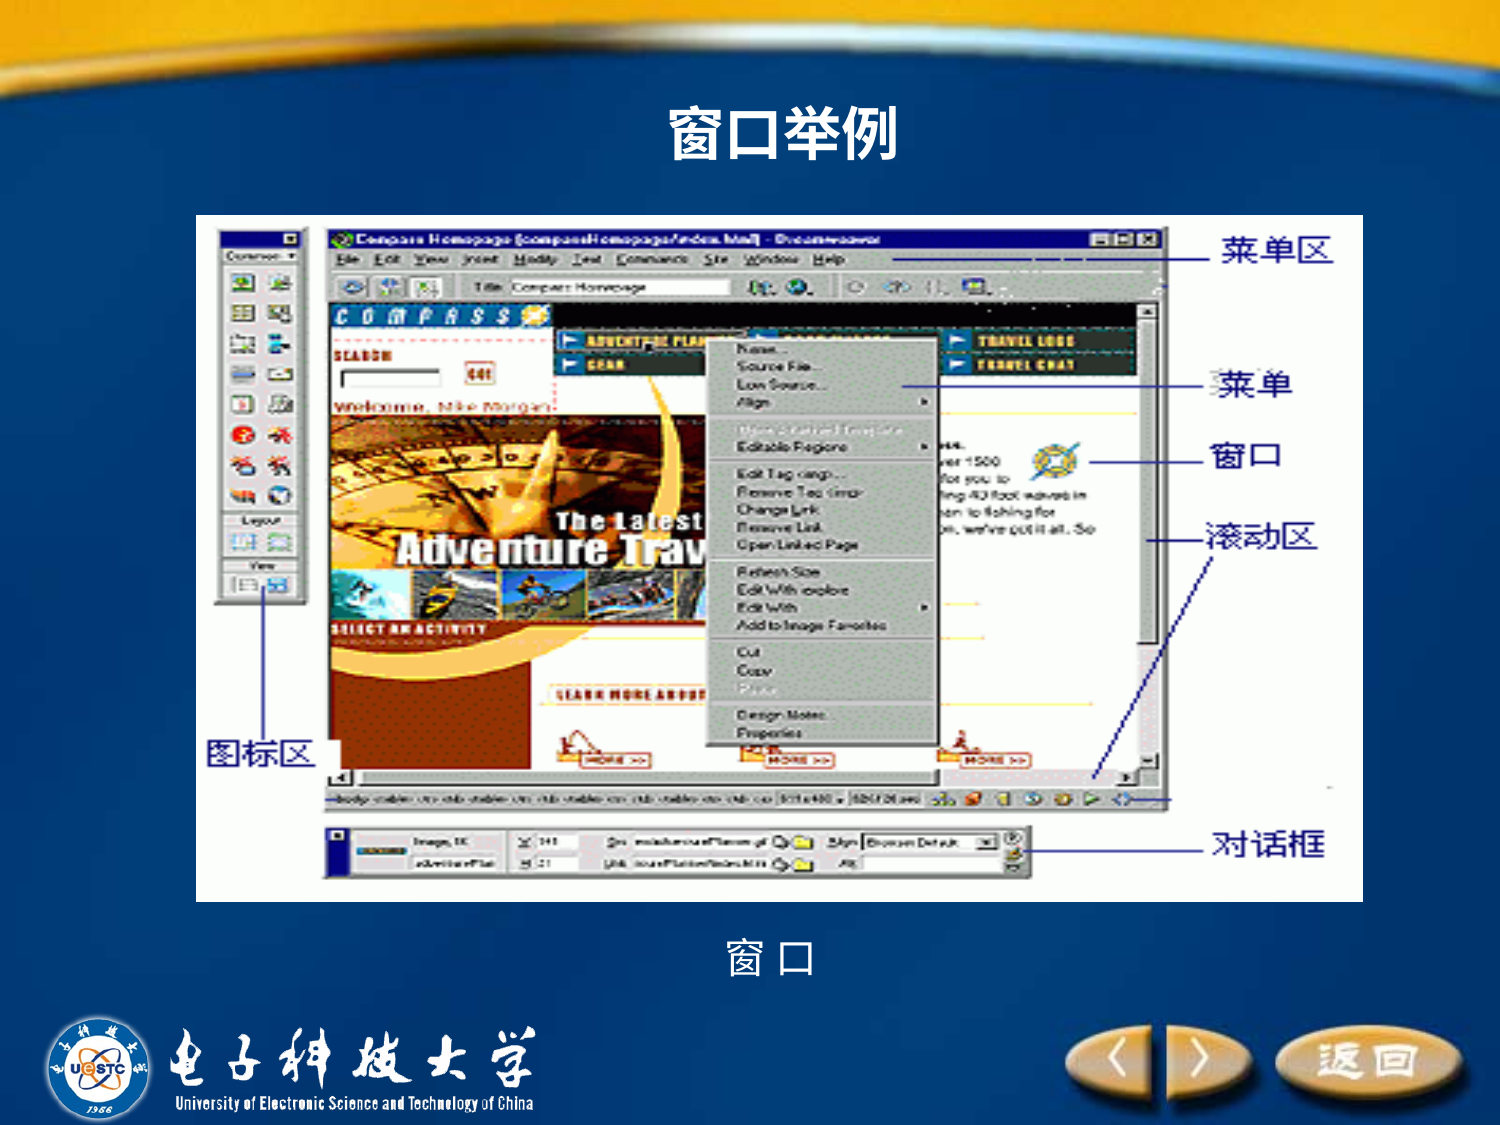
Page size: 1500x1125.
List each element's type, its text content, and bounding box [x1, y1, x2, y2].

text_box 窗 口 [587, 924, 929, 989]
picture [0, 0, 1500, 1125]
text_box 窗口举例 [218, 90, 1348, 175]
